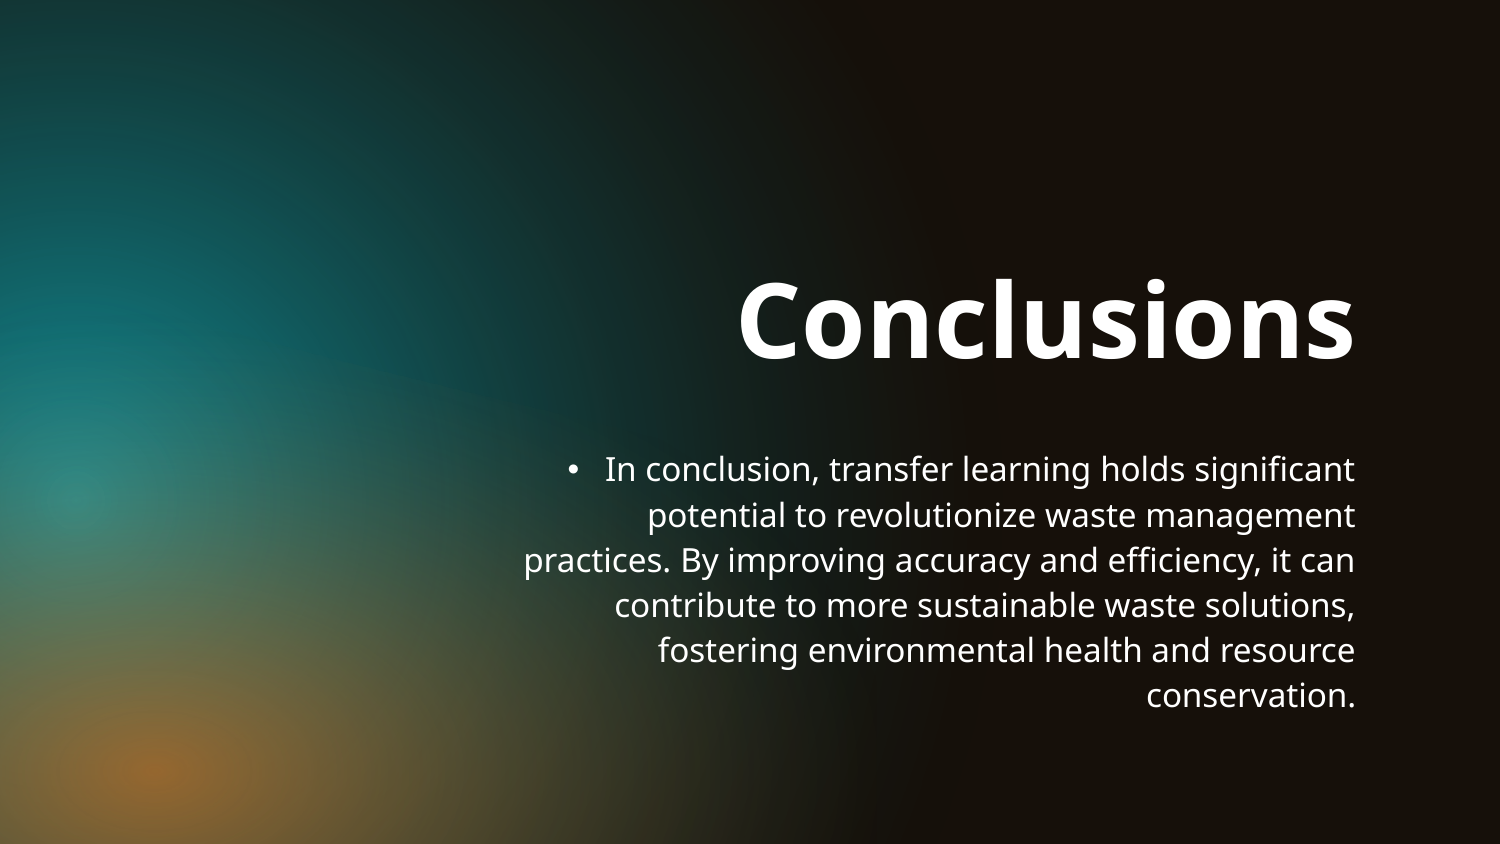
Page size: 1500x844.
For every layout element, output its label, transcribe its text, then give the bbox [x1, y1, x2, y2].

picture [0, 0, 1065, 844]
title Conclusions [237, 101, 1372, 405]
subtitle In conclusion, transfer learning holds significant potential to revolutionize waste management practices. By improving accuracy and efficiency, it can contribute to more sustainable waste solutions, fostering environmental health and resource conservation. [442, 431, 1372, 743]
